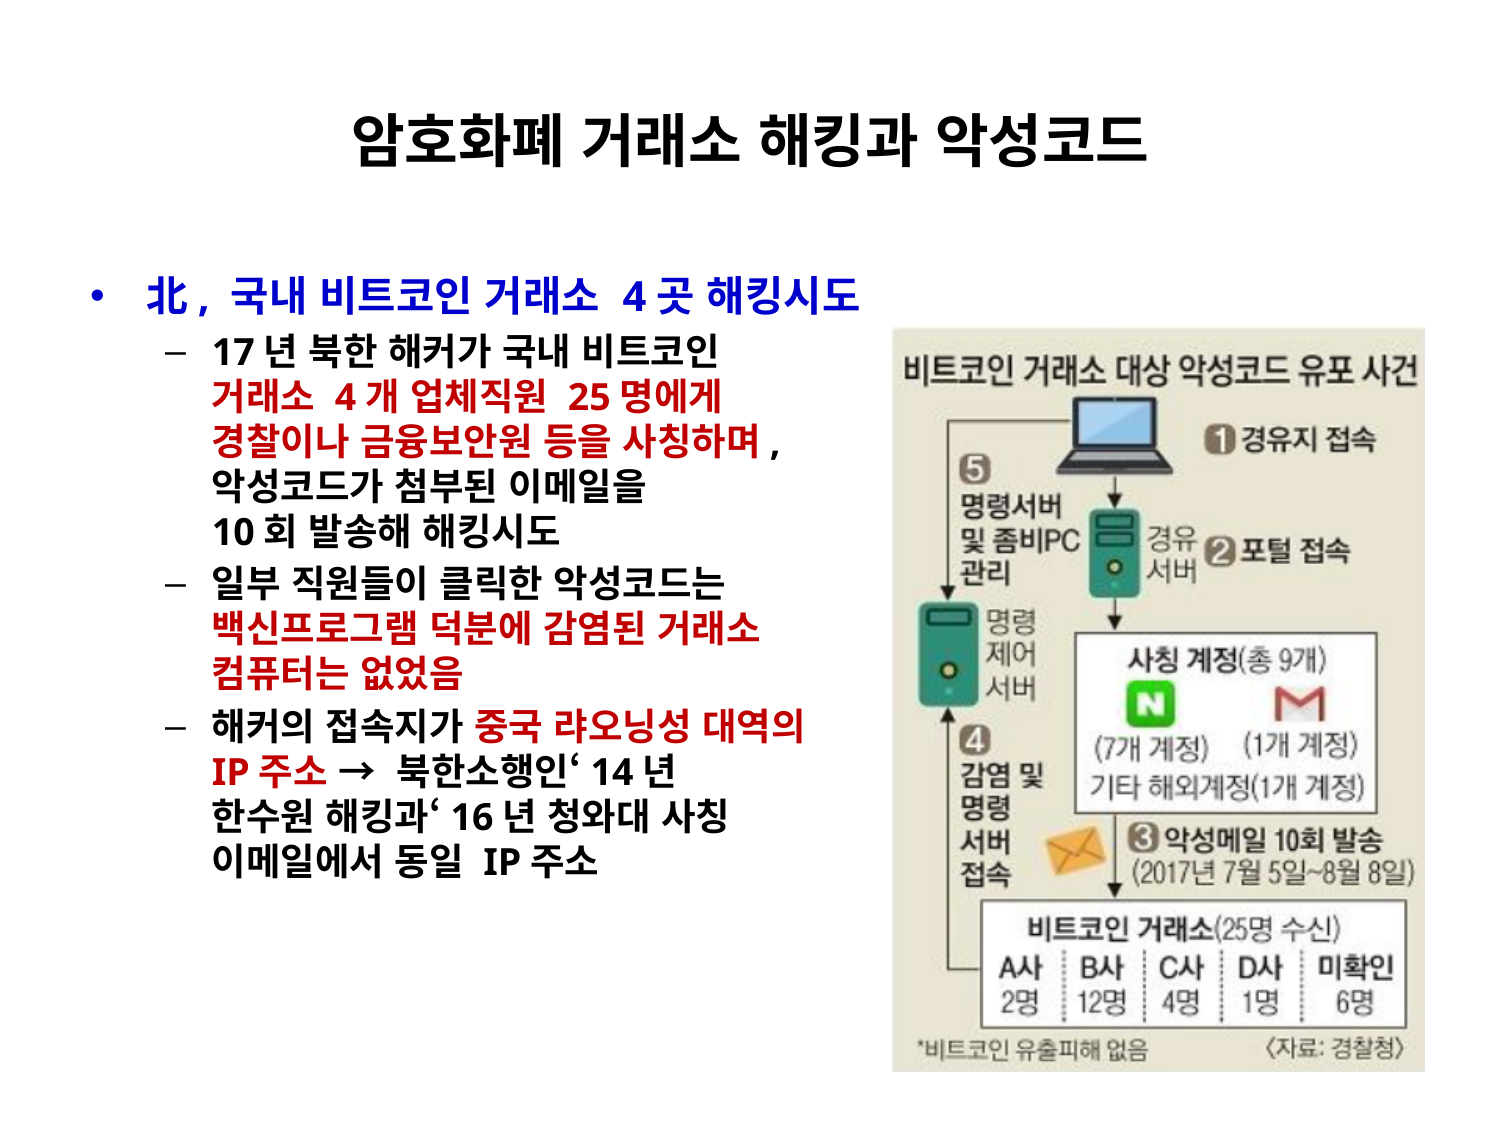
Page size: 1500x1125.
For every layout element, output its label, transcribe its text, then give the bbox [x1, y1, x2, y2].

picture [891, 326, 1425, 1072]
list 北, 국내 비트코인 거래소 4곳 해킹시도 17년 북한 해커가 국내 비트코인 거래소 4개 업체직원 25명에게 경찰이나 금융보안원 등을 사칭하며, 악성코드가 첨부된 이메일을 10회 발송해 해킹시도 일부 직원들이 클릭한 악성코드는 백신프로그램 덕분에 감염된 거래소 컴퓨터는 없었음 해커의 접속지가 중국 랴오닝성 대역의 IP주소 → 북한소행인‘14년 한수원 해킹과‘16년 청와대 사칭 이메일에서 동일 IP주소 [75, 262, 1425, 1005]
title 암호화폐 거래소 해킹과 악성코드 [75, 45, 1425, 233]
